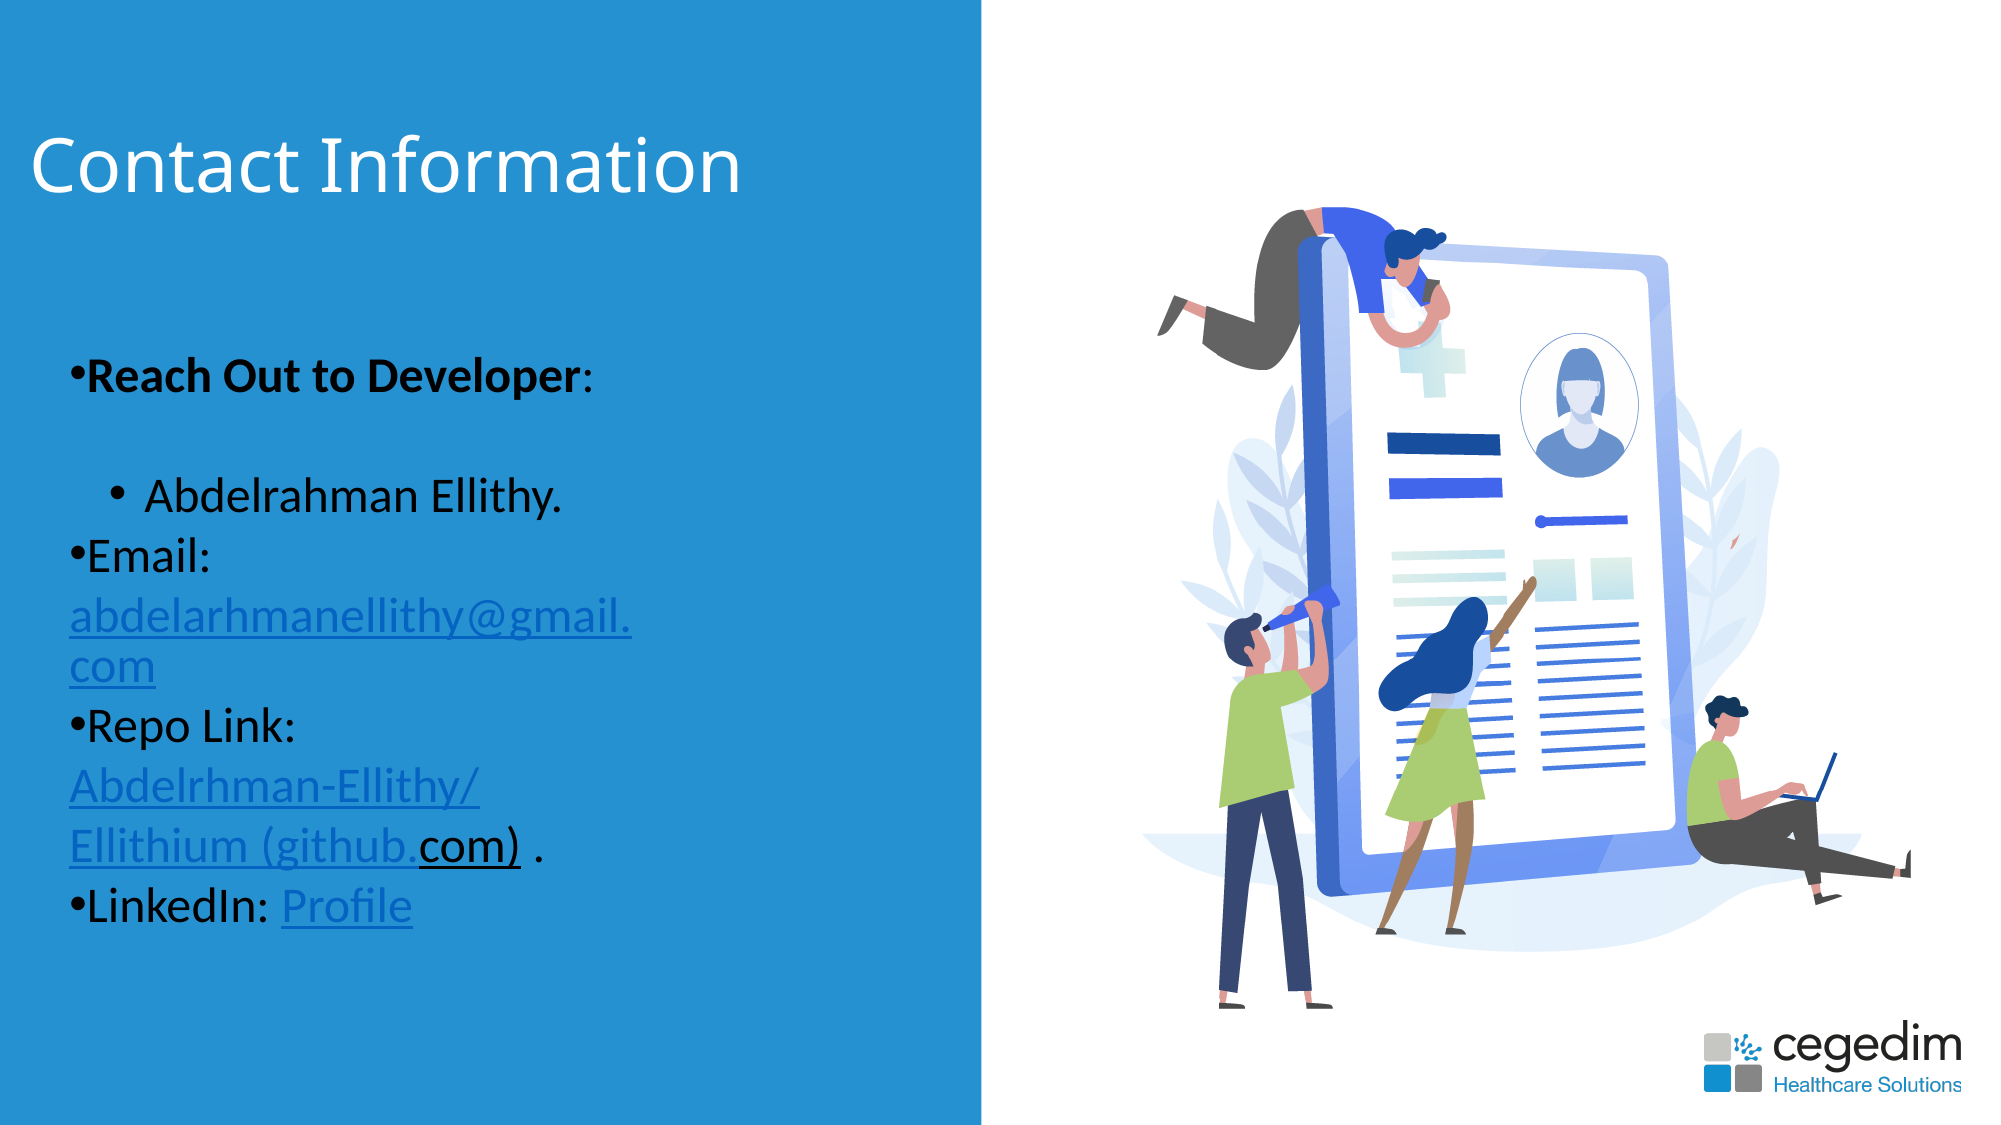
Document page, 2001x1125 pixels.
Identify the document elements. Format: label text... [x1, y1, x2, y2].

picture [1073, 131, 1934, 1054]
text_box Reach Out to Developer: Abdelrahman Ellithy. Email: abdelarhmanellithy@gmail.com Repo Link: Abdelrhman-Ellithy/Ellithium (github.com) . LinkedIn: Profile [54, 335, 657, 890]
title Contact Information [14, 59, 875, 277]
